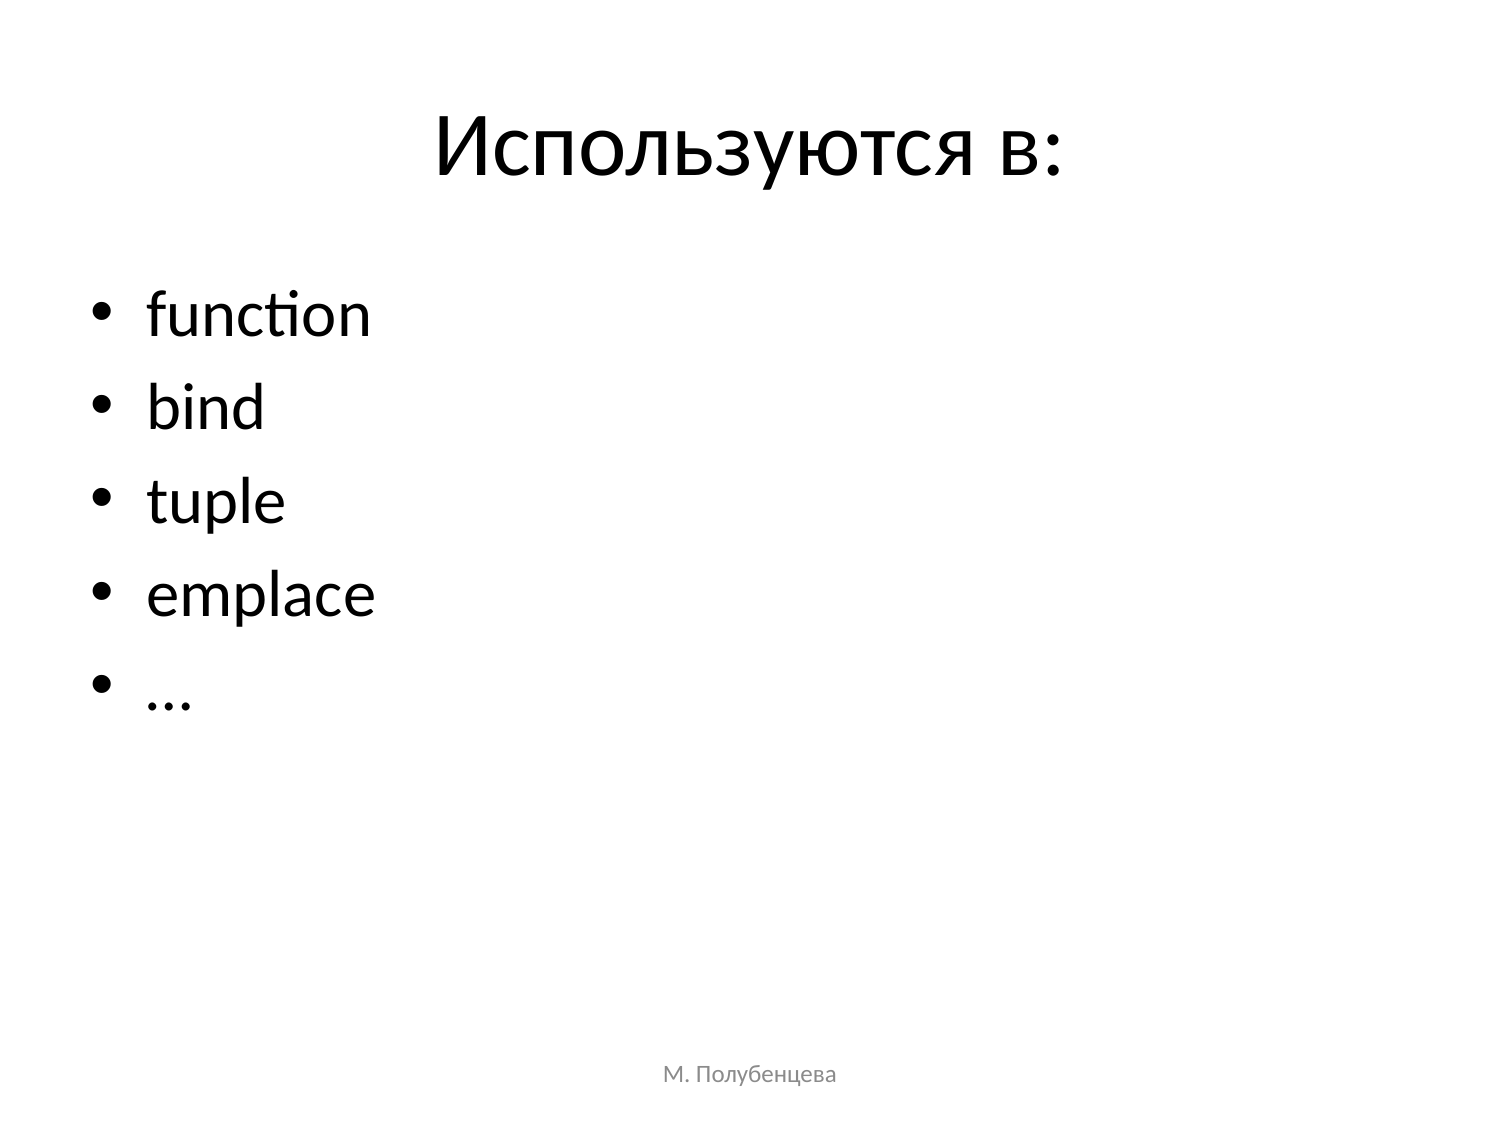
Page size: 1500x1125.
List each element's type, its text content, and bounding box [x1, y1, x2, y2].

footer М. Полубенцева [512, 1042, 988, 1103]
list function bind tuple emplace … [75, 262, 1425, 1005]
title Используются в: [75, 45, 1425, 233]
